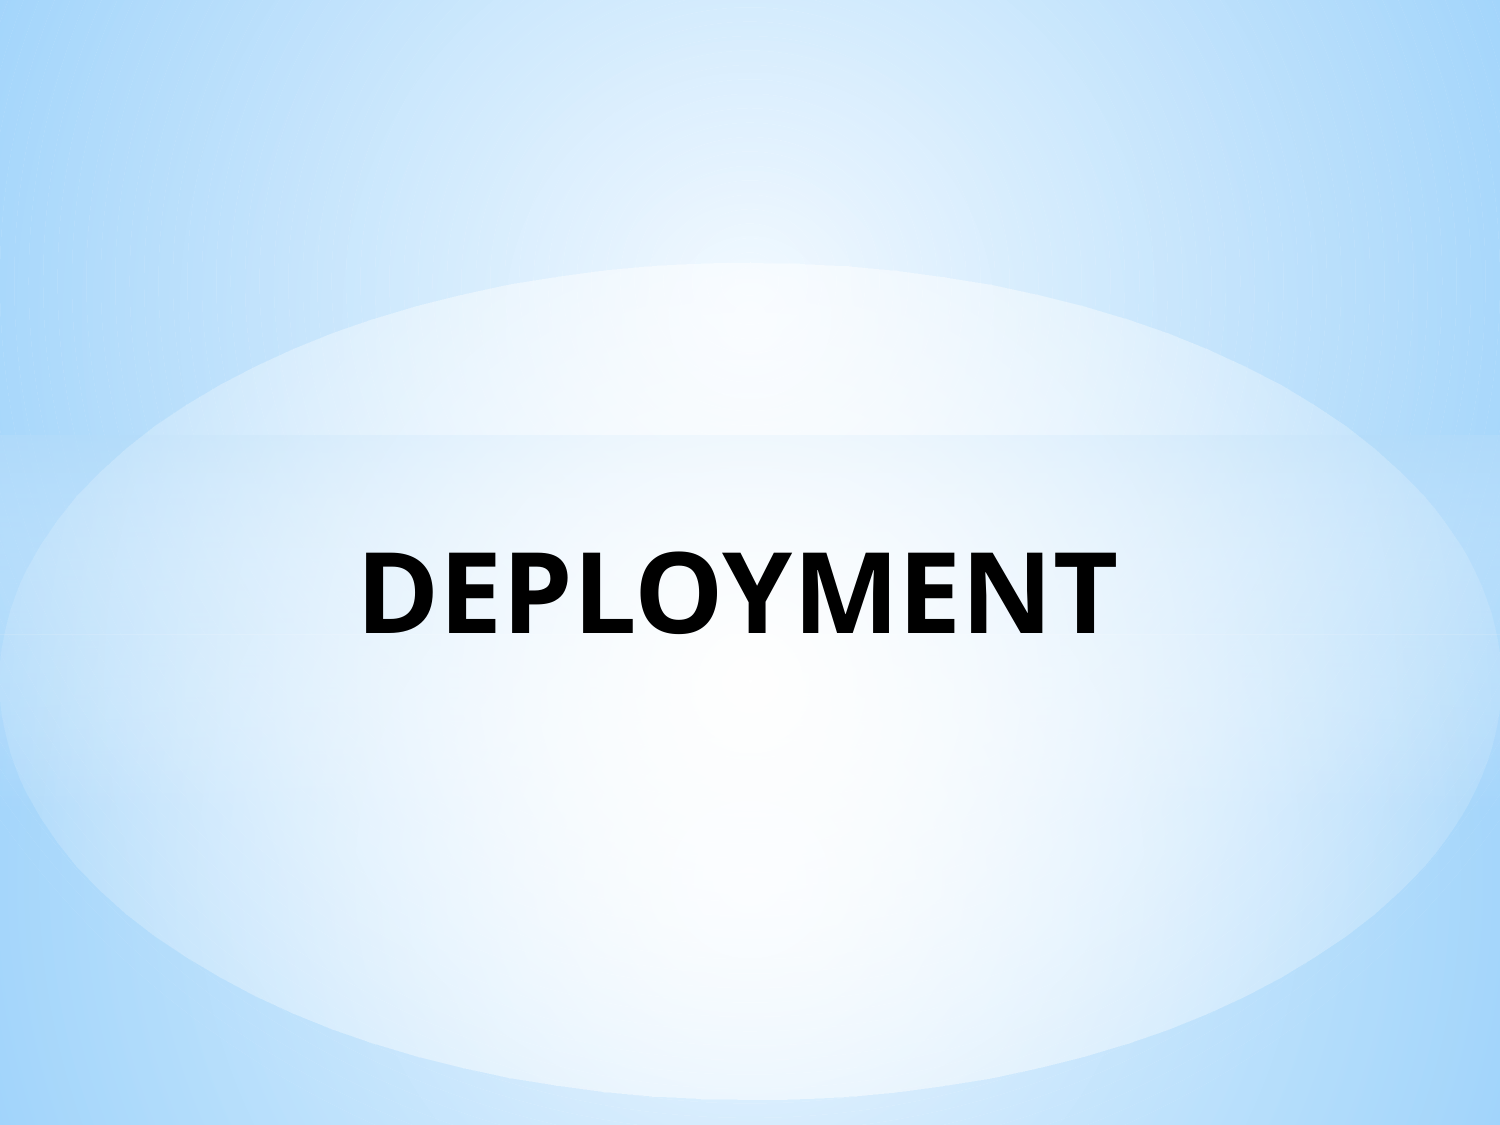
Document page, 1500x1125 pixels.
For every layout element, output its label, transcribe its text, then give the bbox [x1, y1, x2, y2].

title DEPLOYMENT [134, 513, 1312, 808]
